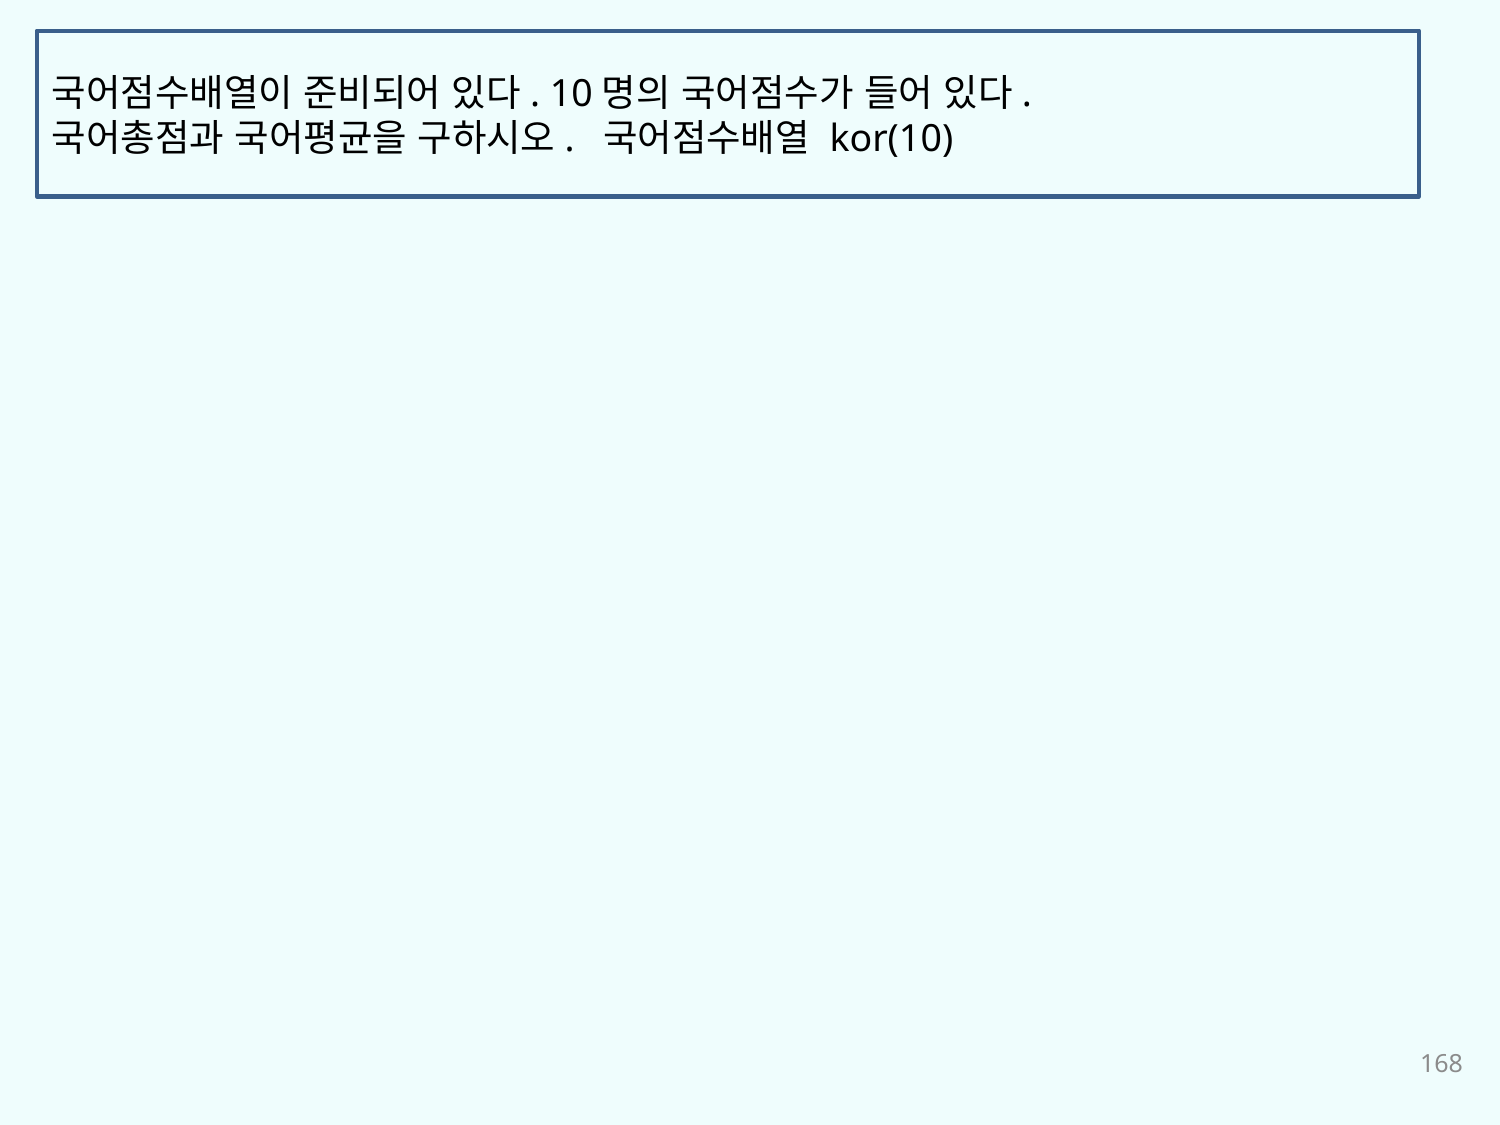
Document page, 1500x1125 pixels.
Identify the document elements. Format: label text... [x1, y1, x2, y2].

text_box 국어점수배열이 준비되어 있다. 10명의 국어점수가 들어 있다. 국어총점과 국어평균을 구하시오. 국어점수배열 kor(10) [35, 29, 1421, 198]
slide_number 168 [1128, 1035, 1478, 1095]
